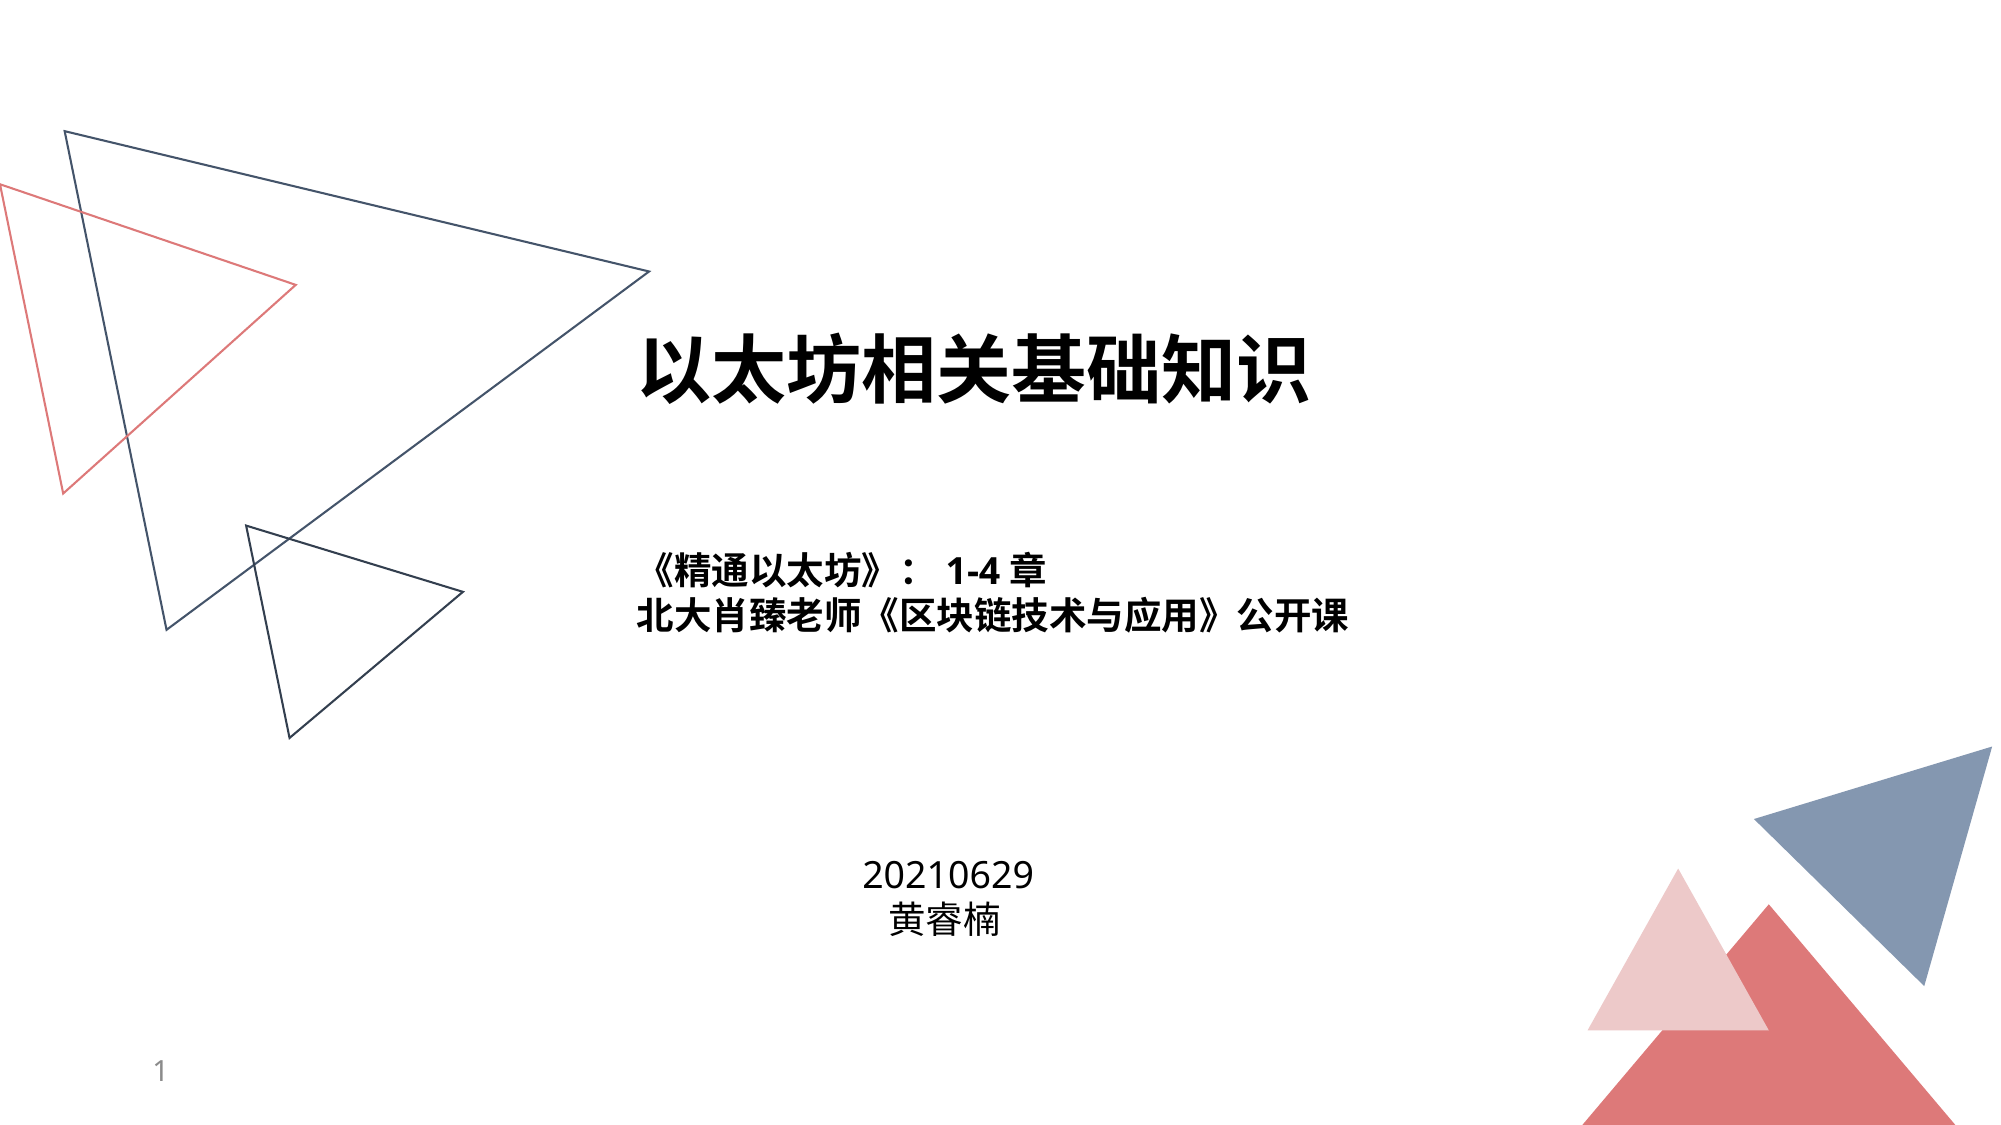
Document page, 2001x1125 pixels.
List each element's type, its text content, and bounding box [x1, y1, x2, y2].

slide_number 1 [137, 1042, 588, 1103]
text_box 20210629 黄睿楠 [847, 843, 1282, 948]
text_box [1580, 902, 1957, 1125]
text_box 以太坊相关基础知识 [655, 314, 1514, 420]
text_box [1751, 744, 1994, 989]
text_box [28, 71, 655, 721]
text_box [1585, 866, 1771, 1032]
text_box 《精通以太坊》：1-4章 北大肖臻老师《区块链技术与应用》公开课 [655, 539, 1514, 644]
